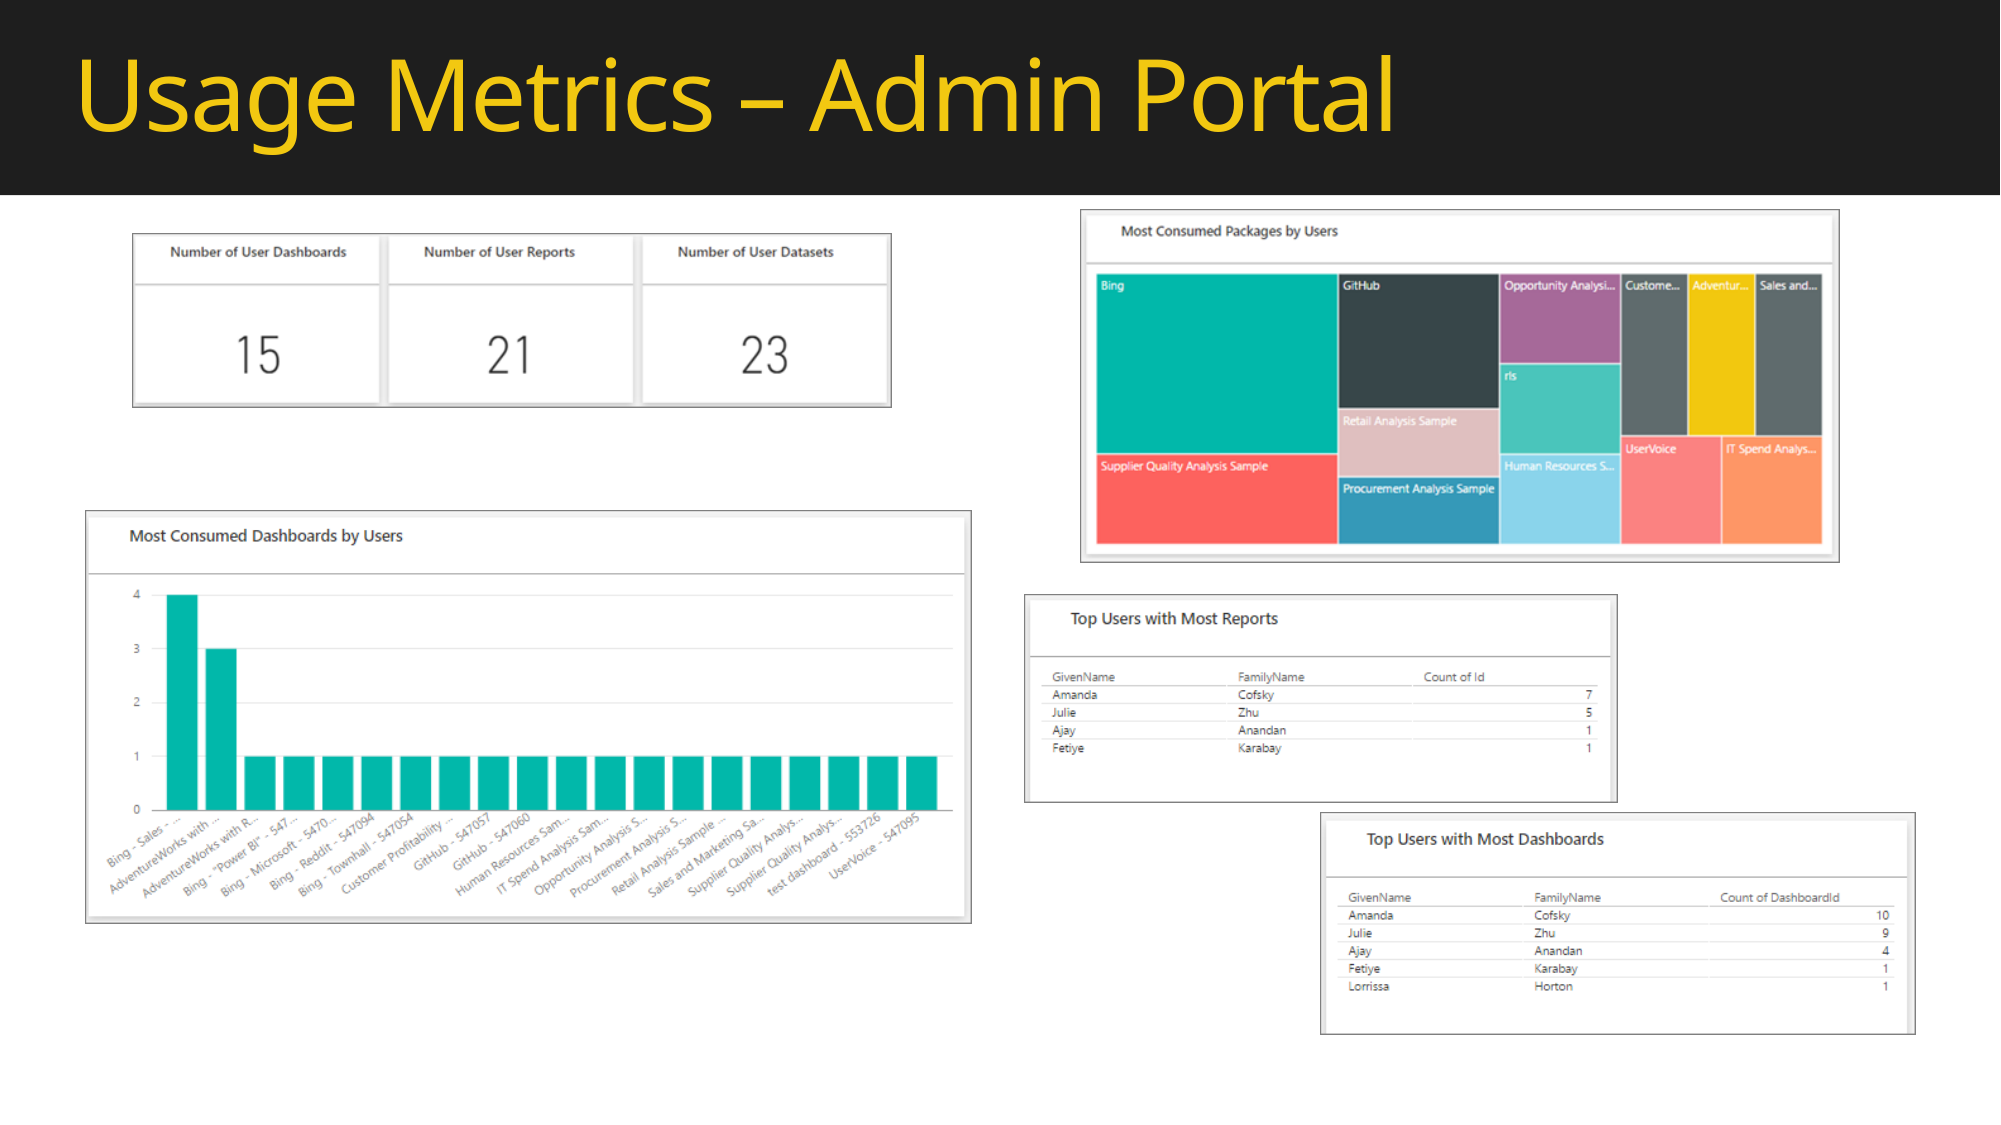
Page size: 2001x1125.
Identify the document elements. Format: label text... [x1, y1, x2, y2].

picture [132, 233, 893, 409]
picture [85, 510, 972, 924]
title Usage Metrics – Admin Portal [44, 20, 1957, 178]
picture [1320, 811, 1916, 1035]
picture [1080, 208, 1841, 563]
picture [1024, 594, 1618, 803]
